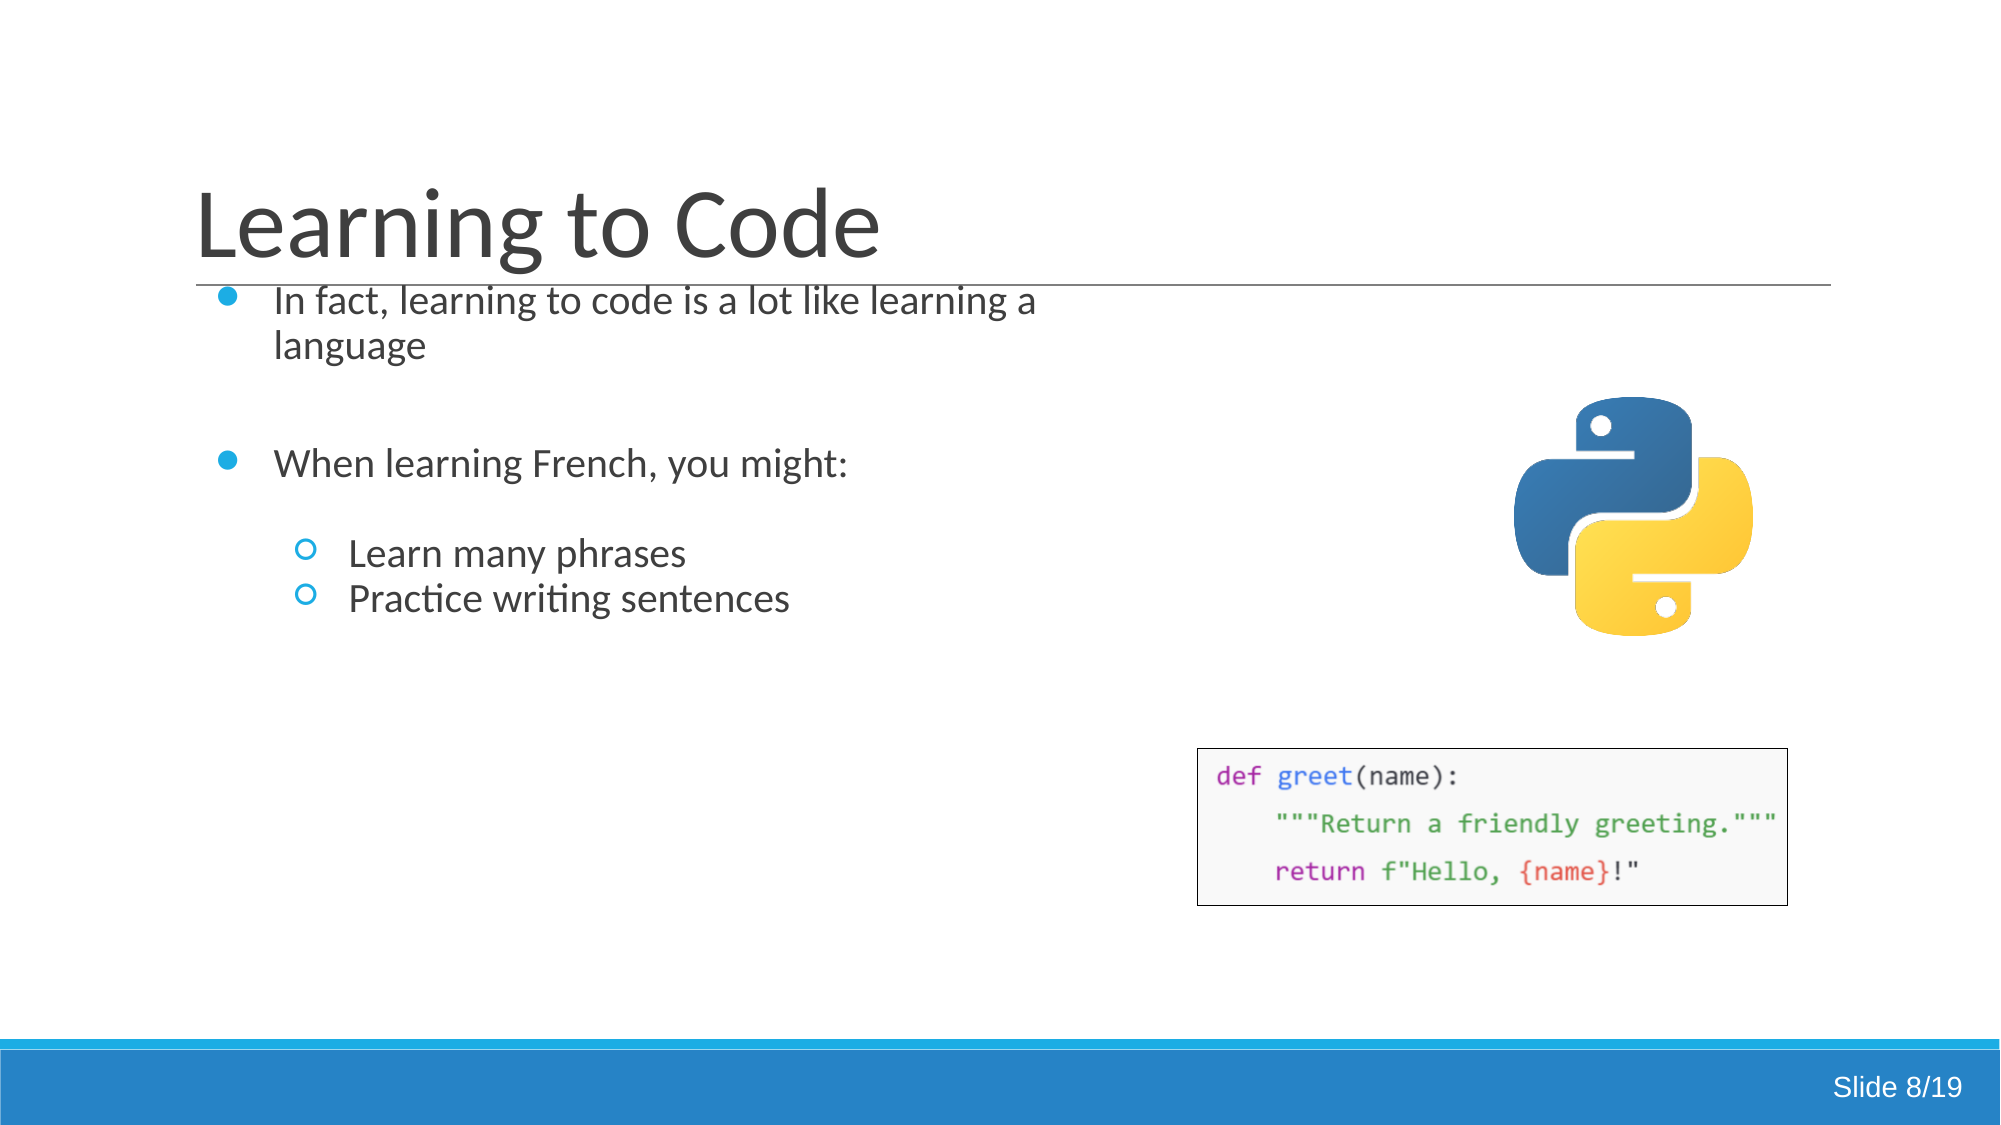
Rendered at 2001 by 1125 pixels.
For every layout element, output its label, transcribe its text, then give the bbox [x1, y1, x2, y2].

title Learning to Code [180, 47, 1830, 285]
picture [1197, 748, 1788, 906]
picture [1514, 397, 1753, 636]
text_box Slide 8/19 [1817, 1053, 2000, 1125]
text_box In fact, learning to code is a lot like learning a language When learning French, you might: Learn many phrases Practice writing sentences [198, 270, 1174, 856]
